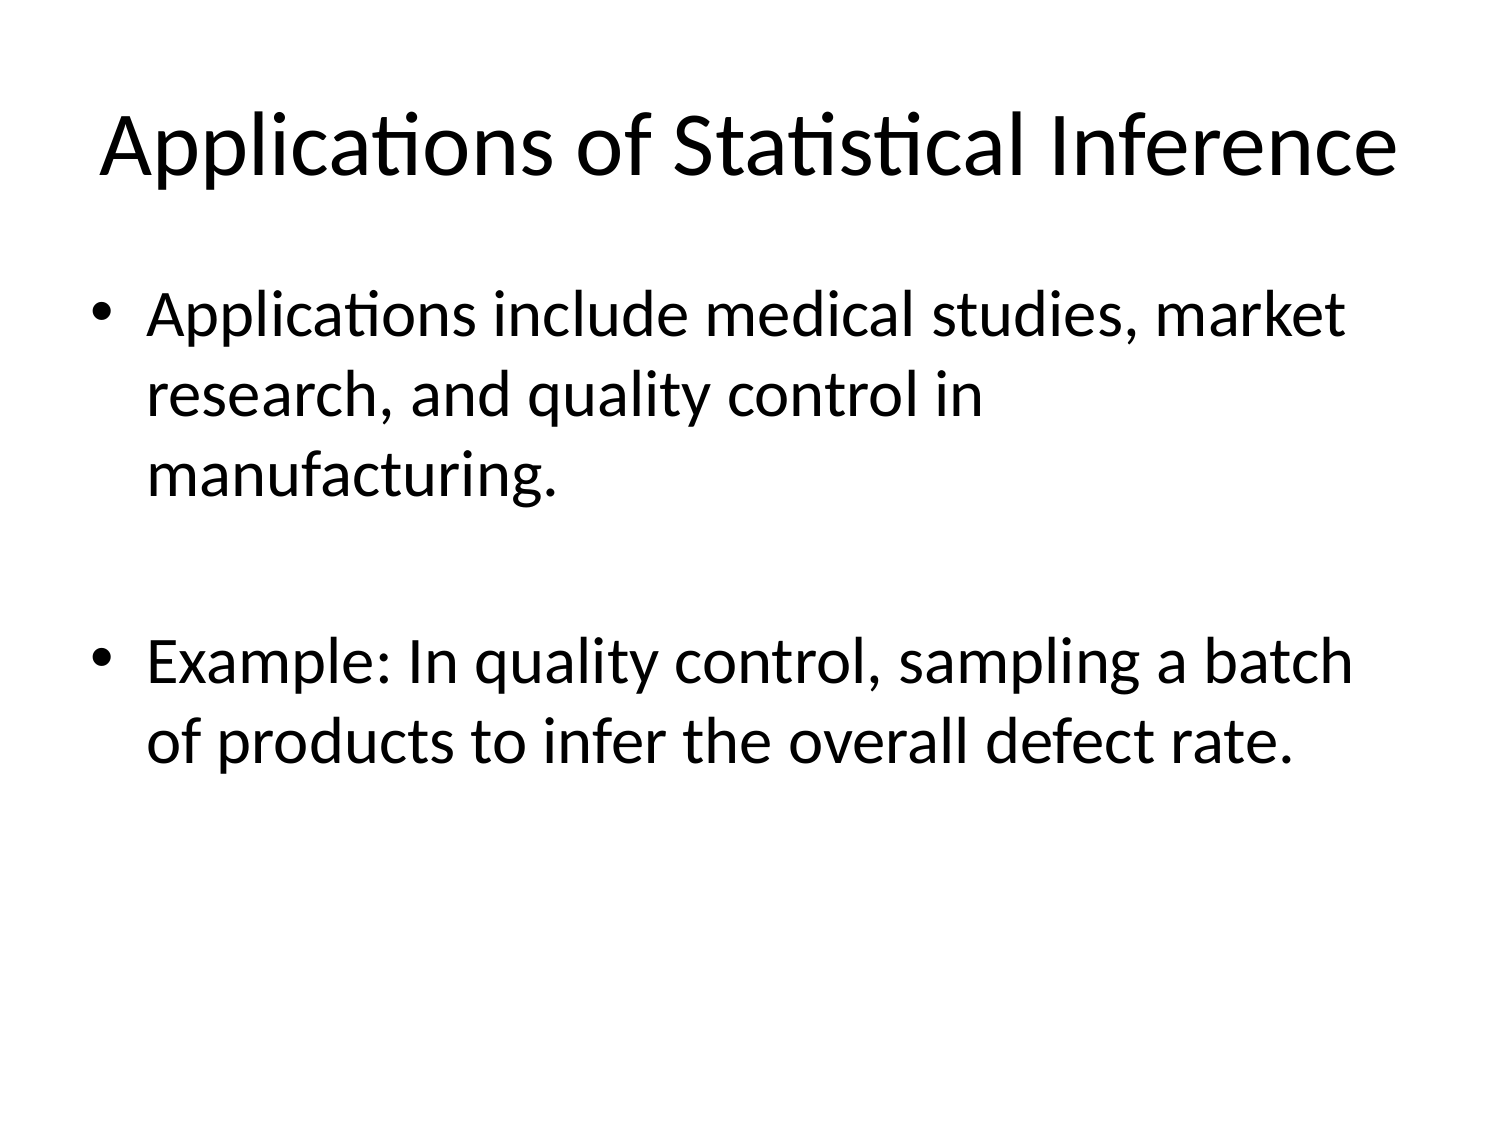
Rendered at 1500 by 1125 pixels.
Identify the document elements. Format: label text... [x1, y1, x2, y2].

list Applications include medical studies, market research, and quality control in manufacturing. Example: In quality control, sampling a batch of products to infer the overall defect rate. [75, 262, 1425, 1005]
title Applications of Statistical Inference [75, 45, 1425, 233]
